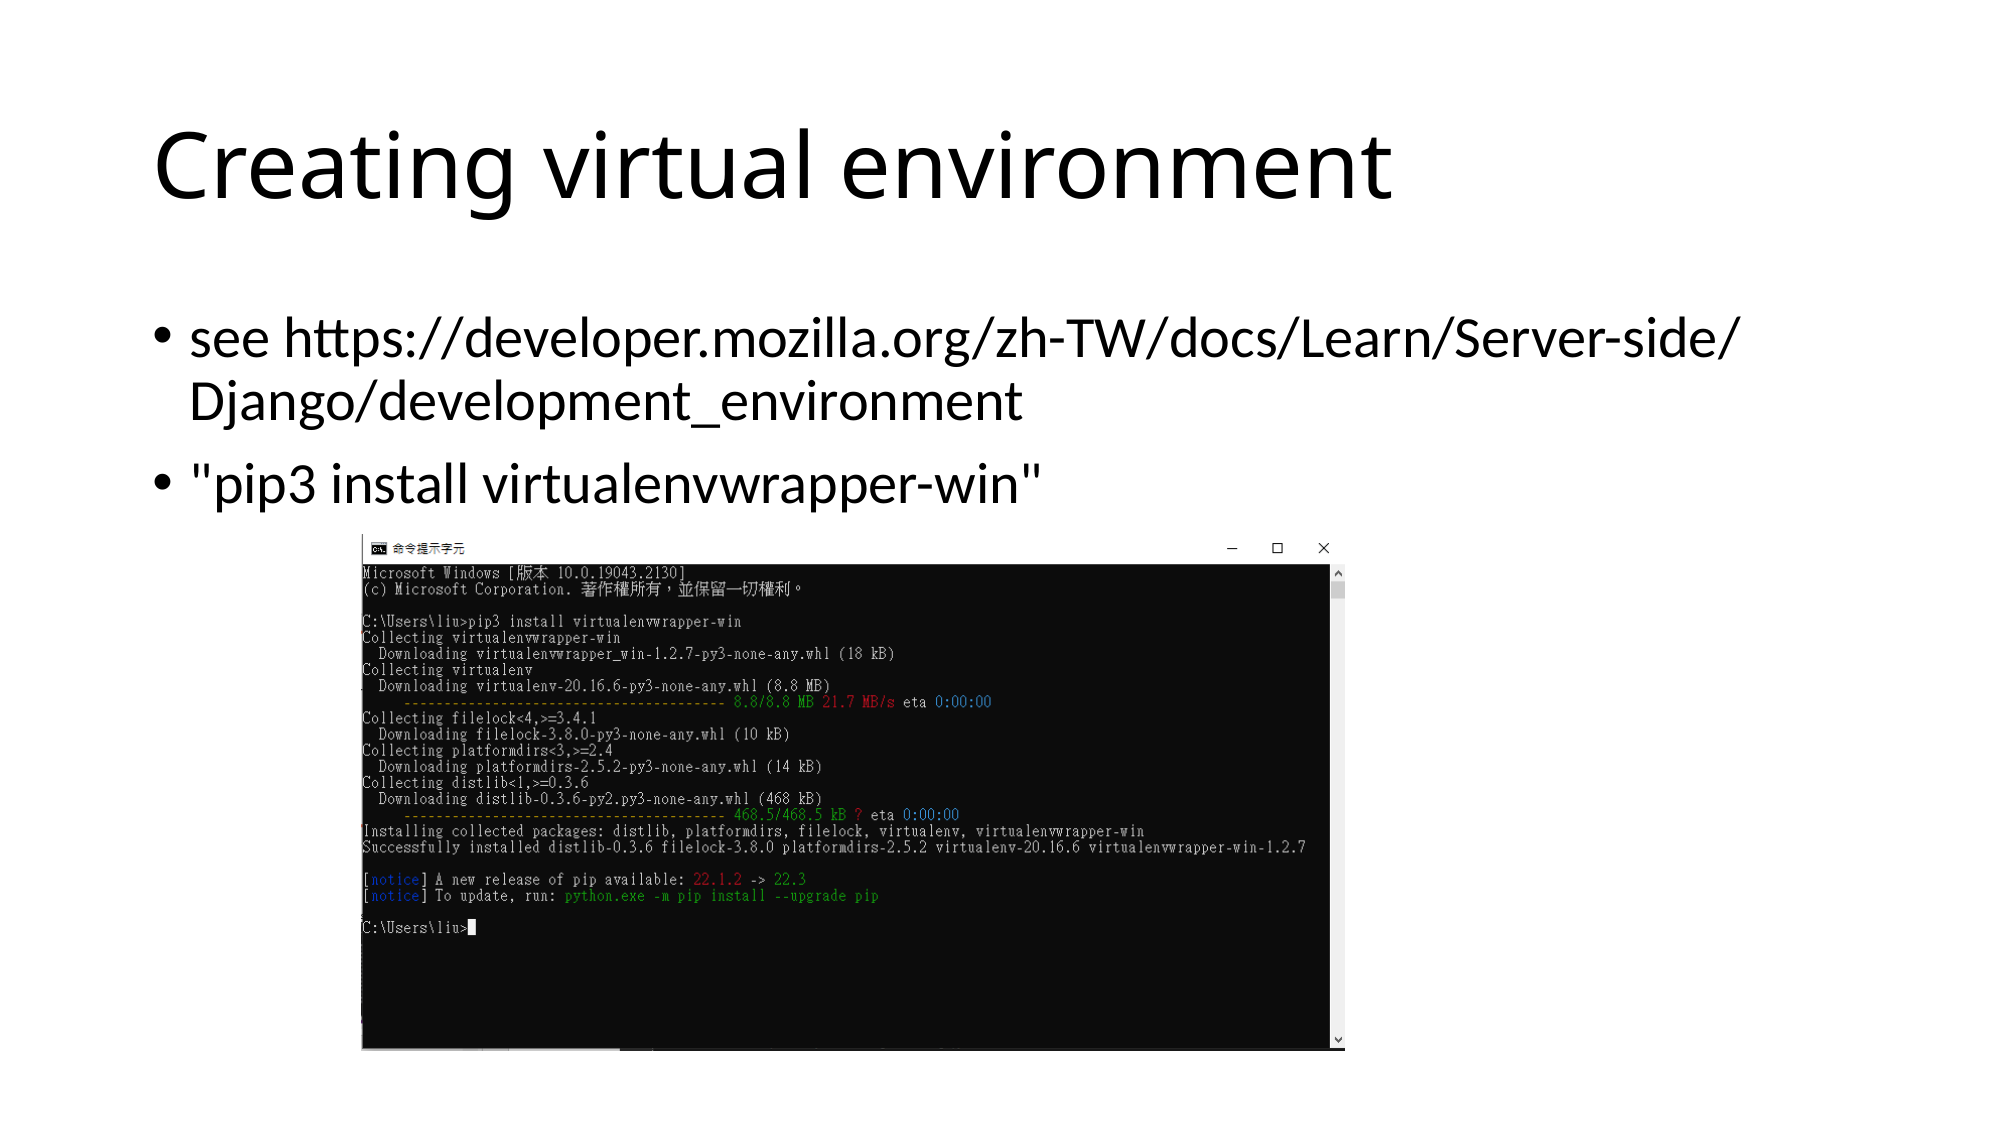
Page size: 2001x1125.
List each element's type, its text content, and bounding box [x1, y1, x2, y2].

picture [361, 534, 1345, 1051]
title Creating virtual environment [137, 59, 1863, 278]
list see https://developer.mozilla.org/zh-TW/docs/Learn/Server-side/Django/development_environment "pip3 install virtualenvwrapper-win" [137, 299, 1961, 1014]
